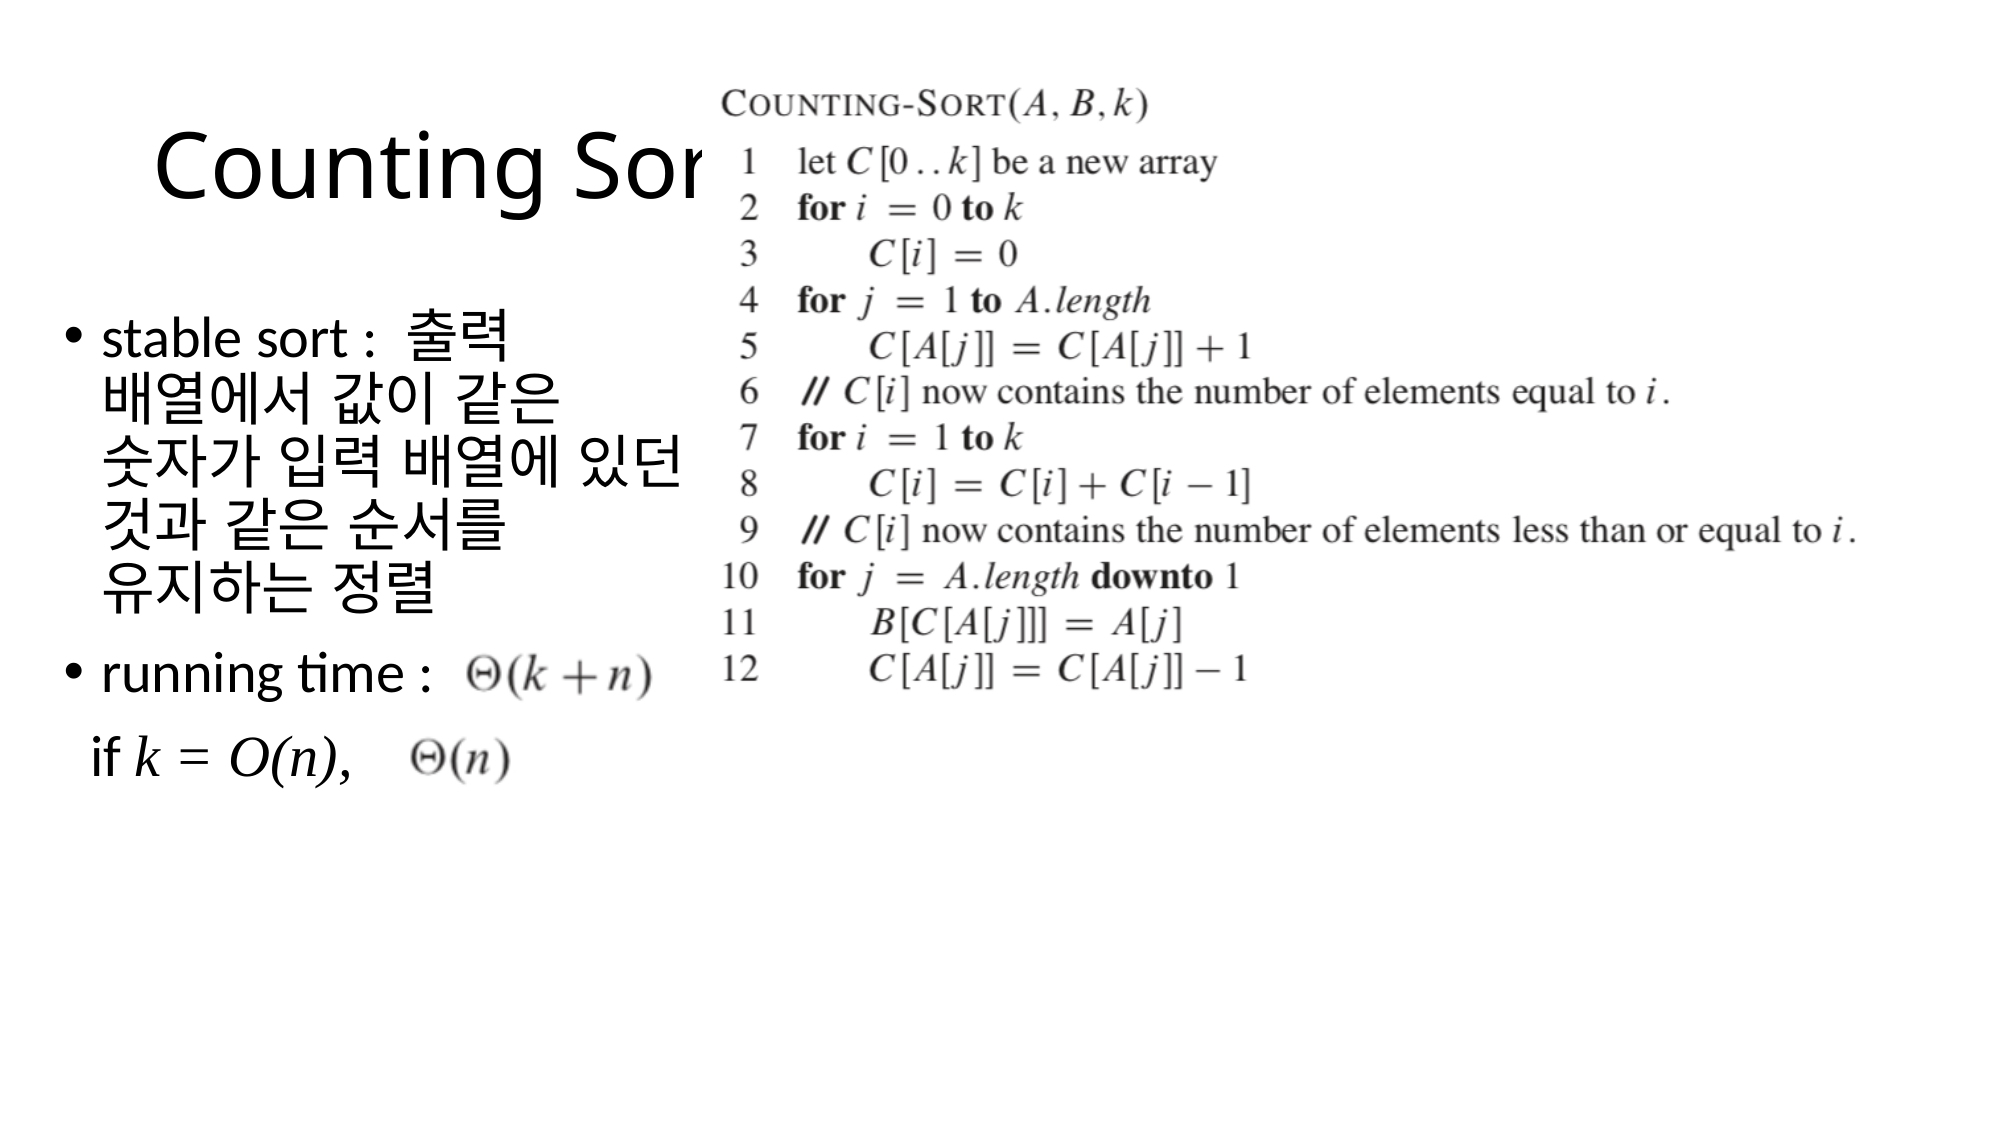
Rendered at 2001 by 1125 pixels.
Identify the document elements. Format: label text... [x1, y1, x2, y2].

picture [702, 75, 1863, 702]
title Counting Sort [137, 59, 1863, 278]
picture [460, 645, 656, 706]
picture [404, 727, 516, 793]
list stable sort : 출력 배열에서 값이 같은 숫자가 입력 배열에 있던 것과 같은 순서를 유지하는 정렬 running time : if k = O(n), [48, 299, 720, 979]
